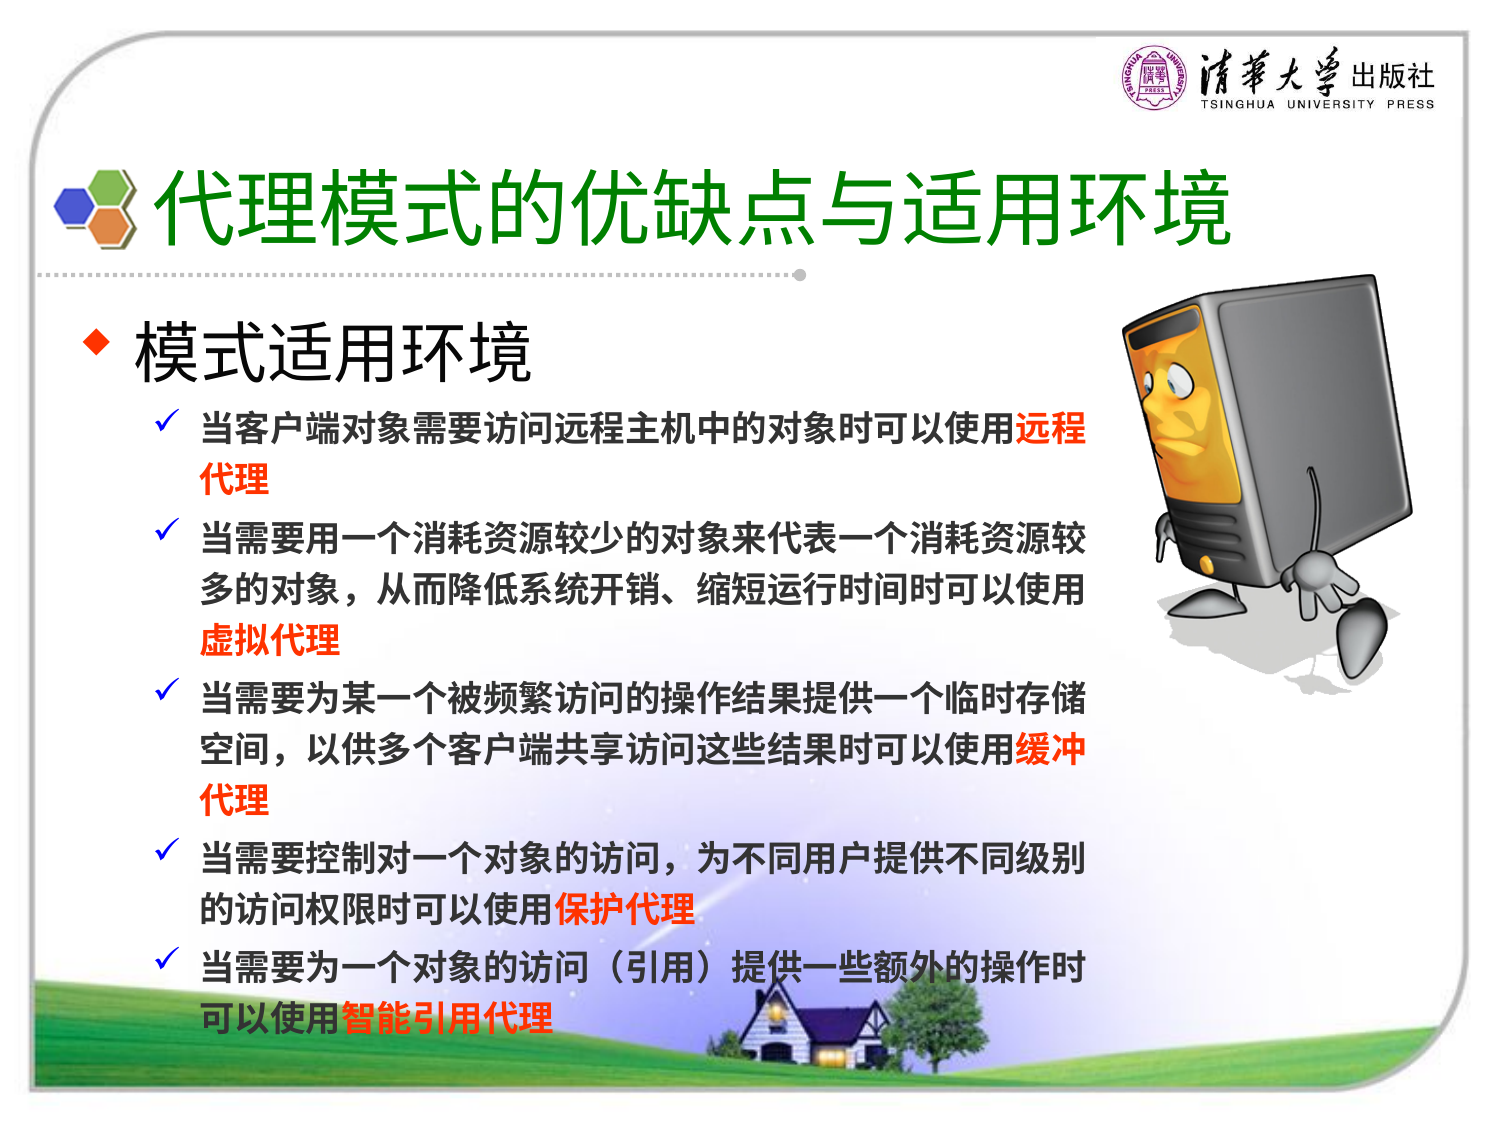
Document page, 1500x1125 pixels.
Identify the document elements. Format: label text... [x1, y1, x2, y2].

text_box [0, 0, 1500, 75]
title 代理模式的优缺点与适用环境 [137, 149, 1288, 263]
picture [0, 75, 1500, 1125]
list 模式适用环境 当客户端对象需要访问远程主机中的对象时可以使用远程代理 当需要用一个消耗资源较少的对象来代表一个消耗资源较多的对象，从而降低系统开销、缩短运行时间时可以使用虚拟代理 当需要为某一个被频繁访问的操作结果提供一个临时存储空间，以供多个客户端共享访问这些结果时可以使用缓冲代理 当需要控制对一个对象的访问，为不同用户提供不同级别的访问权限时可以使用保护代理 当需要为一个对象的访问（引用）提供一些额外的操作时可以使用智能引用代理 [62, 287, 1113, 1050]
